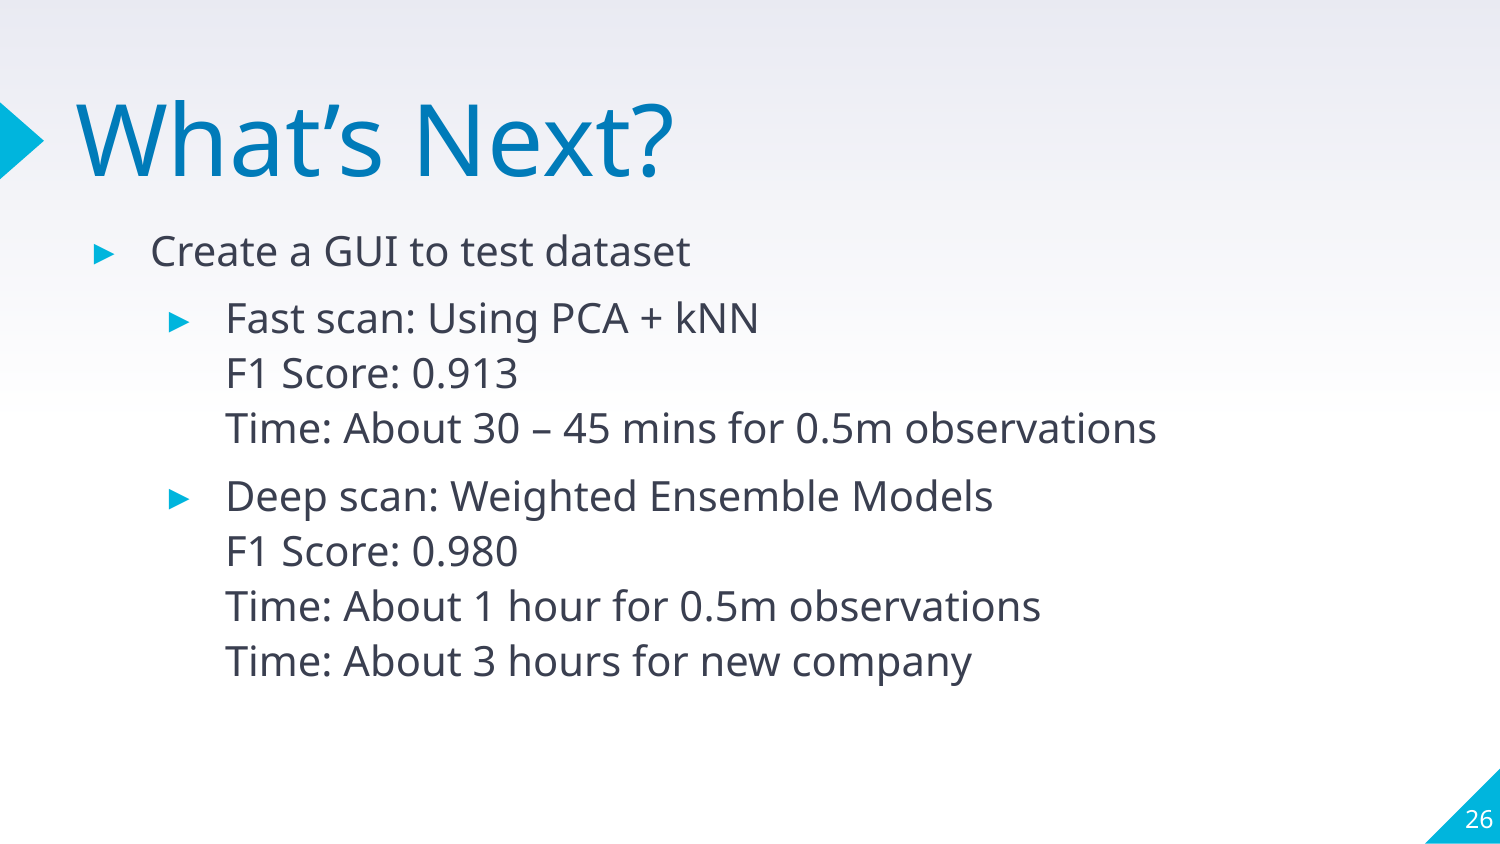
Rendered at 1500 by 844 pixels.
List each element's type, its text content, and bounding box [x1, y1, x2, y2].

list Create a GUI to test dataset Fast scan: Using PCA + kNN F1 Score: 0.913 Time: About 30 – 45 mins for 0.5m observations Deep scan: Weighted Ensemble Models F1 Score: 0.980 Time: About 1 hour for 0.5m observations Time: About 3 hours for new company [75, 219, 1241, 761]
slide_number 26 [1418, 760, 1494, 838]
title What’s Next? [75, 99, 1001, 219]
